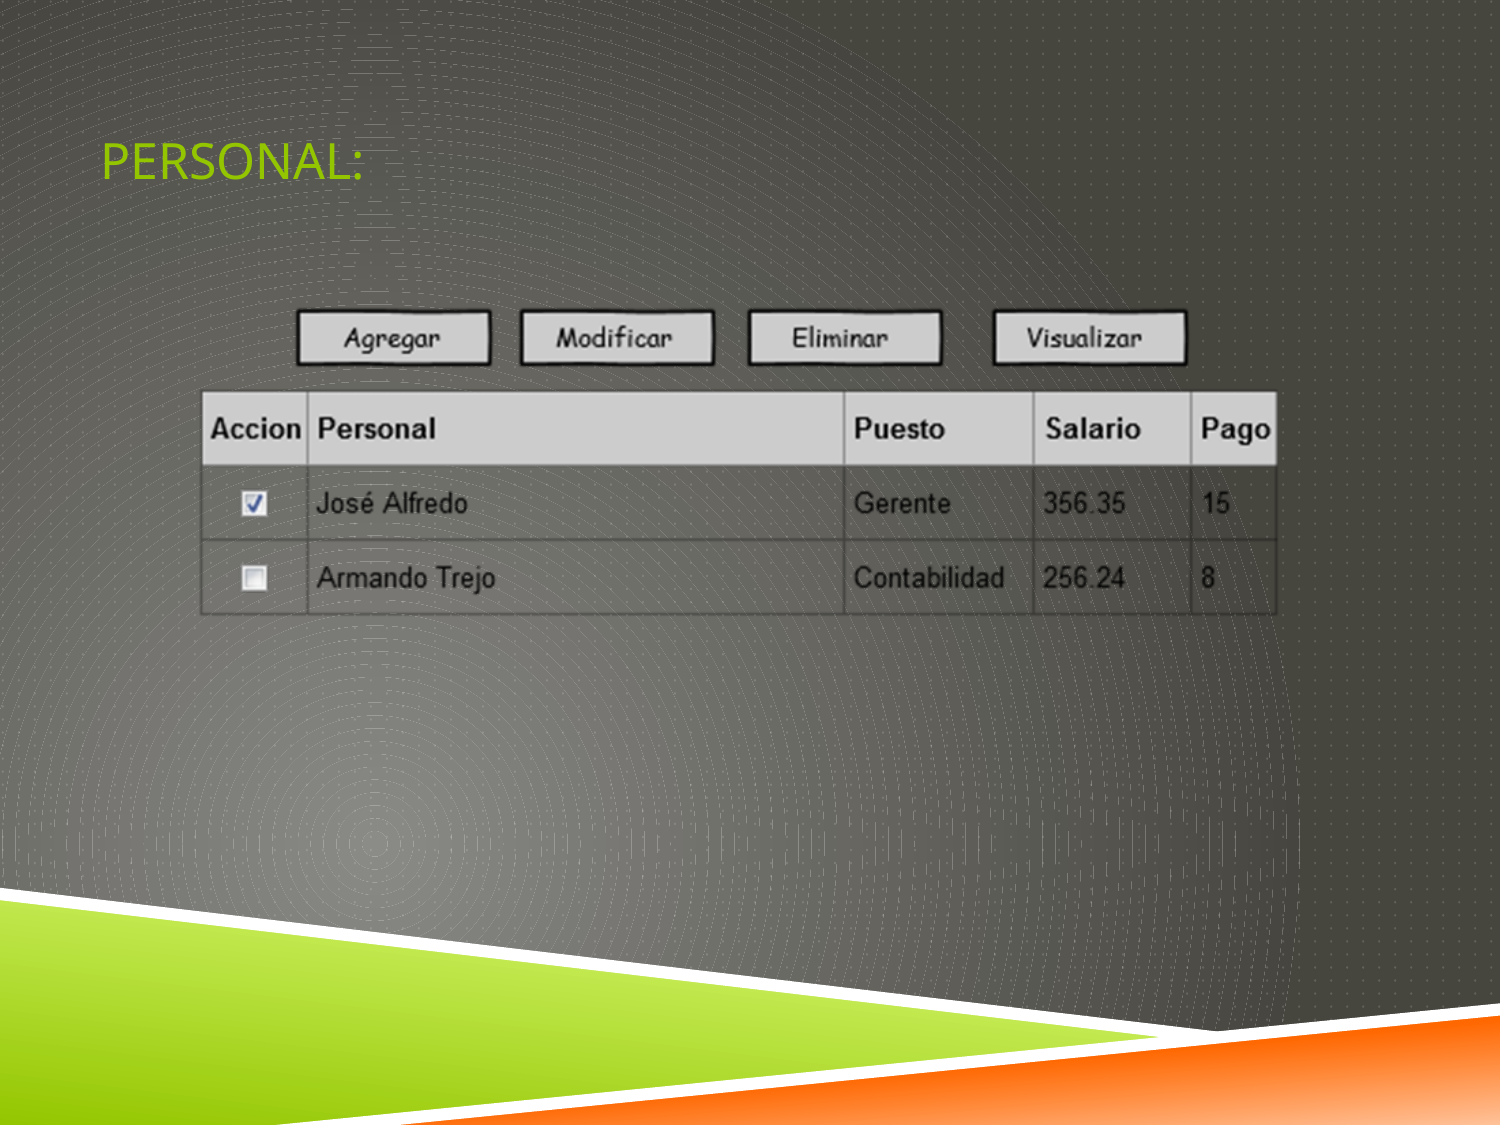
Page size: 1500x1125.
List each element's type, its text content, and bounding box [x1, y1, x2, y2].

text_box personal: [100, 66, 1376, 112]
picture [96, 113, 1500, 1125]
